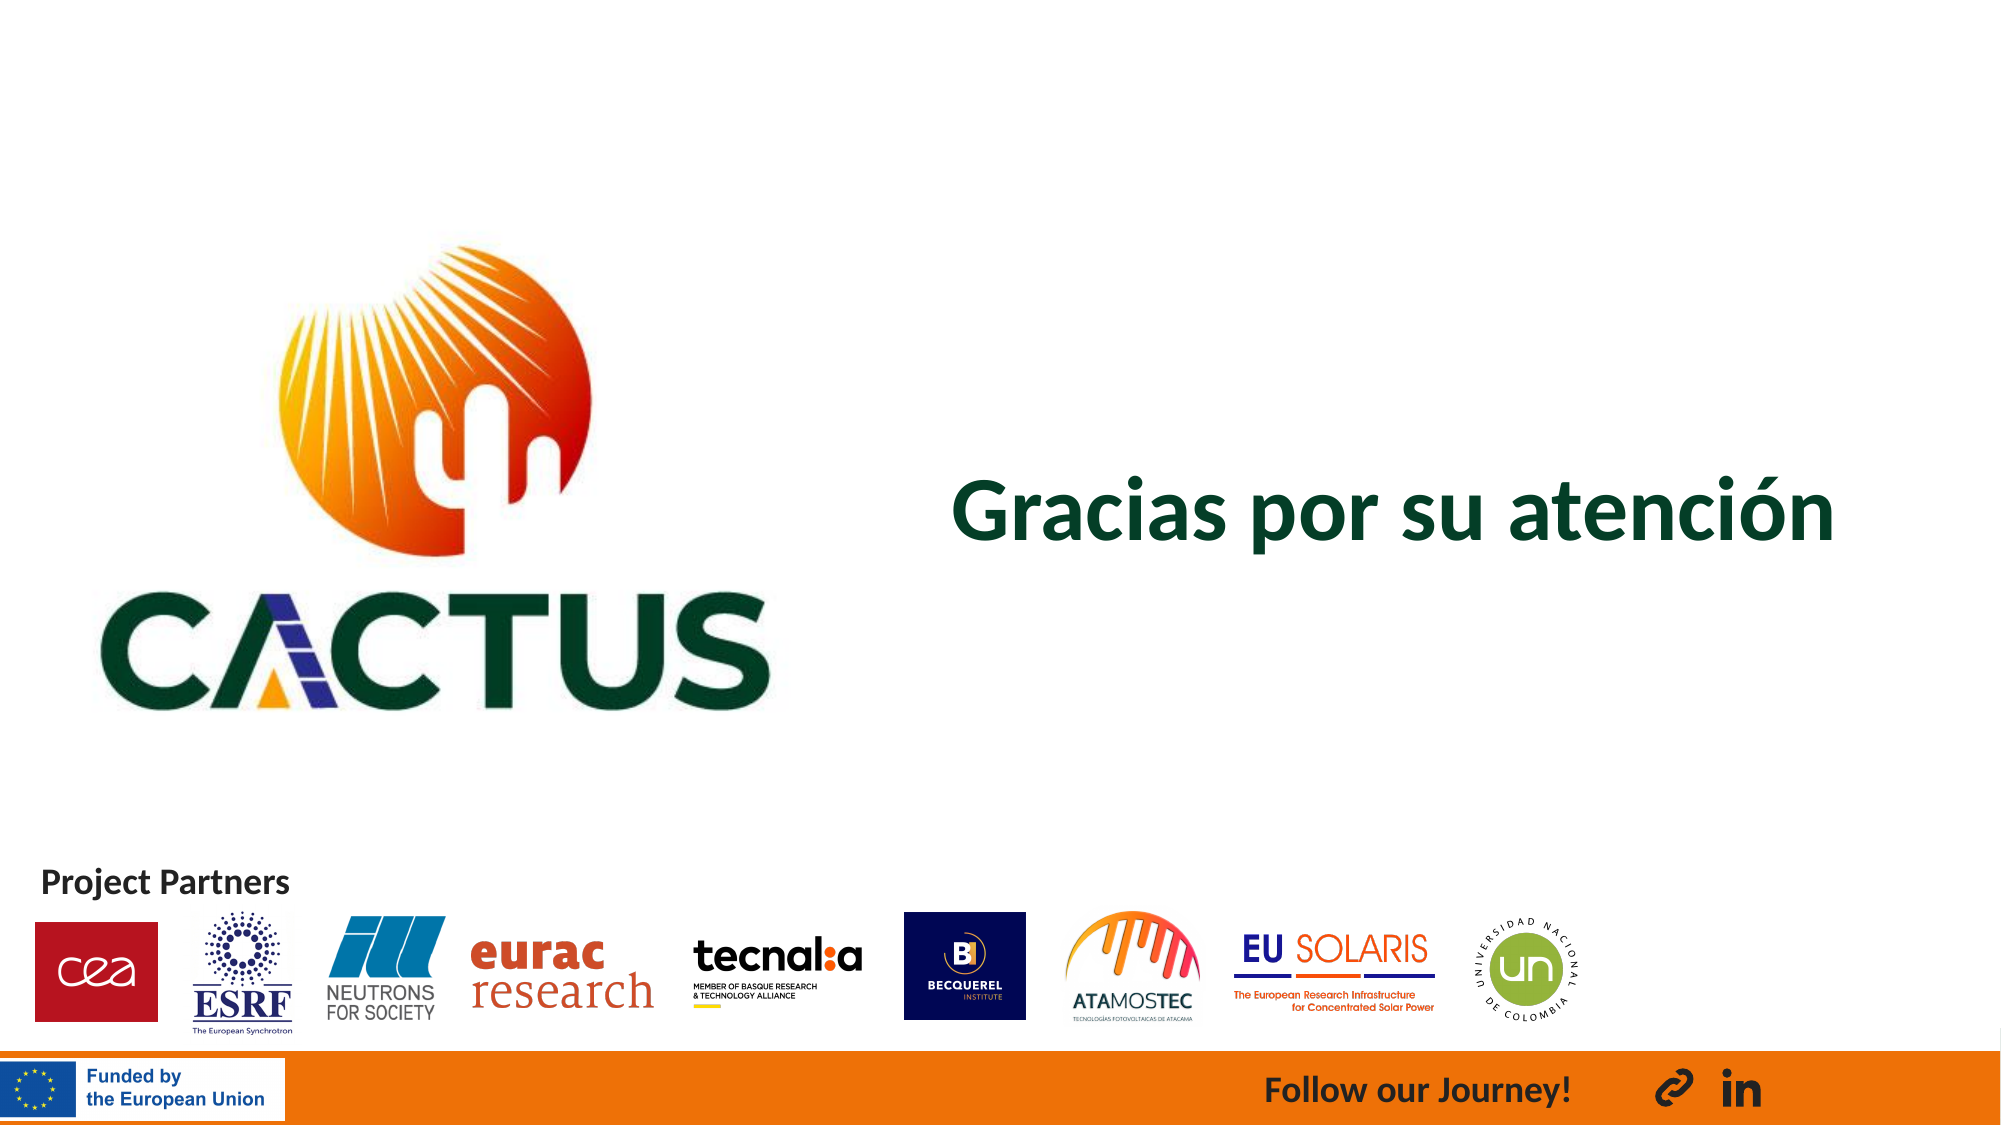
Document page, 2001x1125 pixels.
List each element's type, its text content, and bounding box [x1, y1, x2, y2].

picture [471, 941, 654, 1008]
list Gracias por su atención [887, 411, 1903, 610]
picture [68, 214, 822, 765]
picture [904, 912, 1026, 1020]
picture [1463, 907, 1589, 1033]
picture [0, 1058, 285, 1121]
picture [1234, 934, 1435, 1011]
picture [35, 922, 158, 1022]
picture [1060, 905, 1206, 1027]
picture [327, 916, 446, 1020]
picture [183, 904, 302, 1045]
picture [687, 934, 870, 1014]
